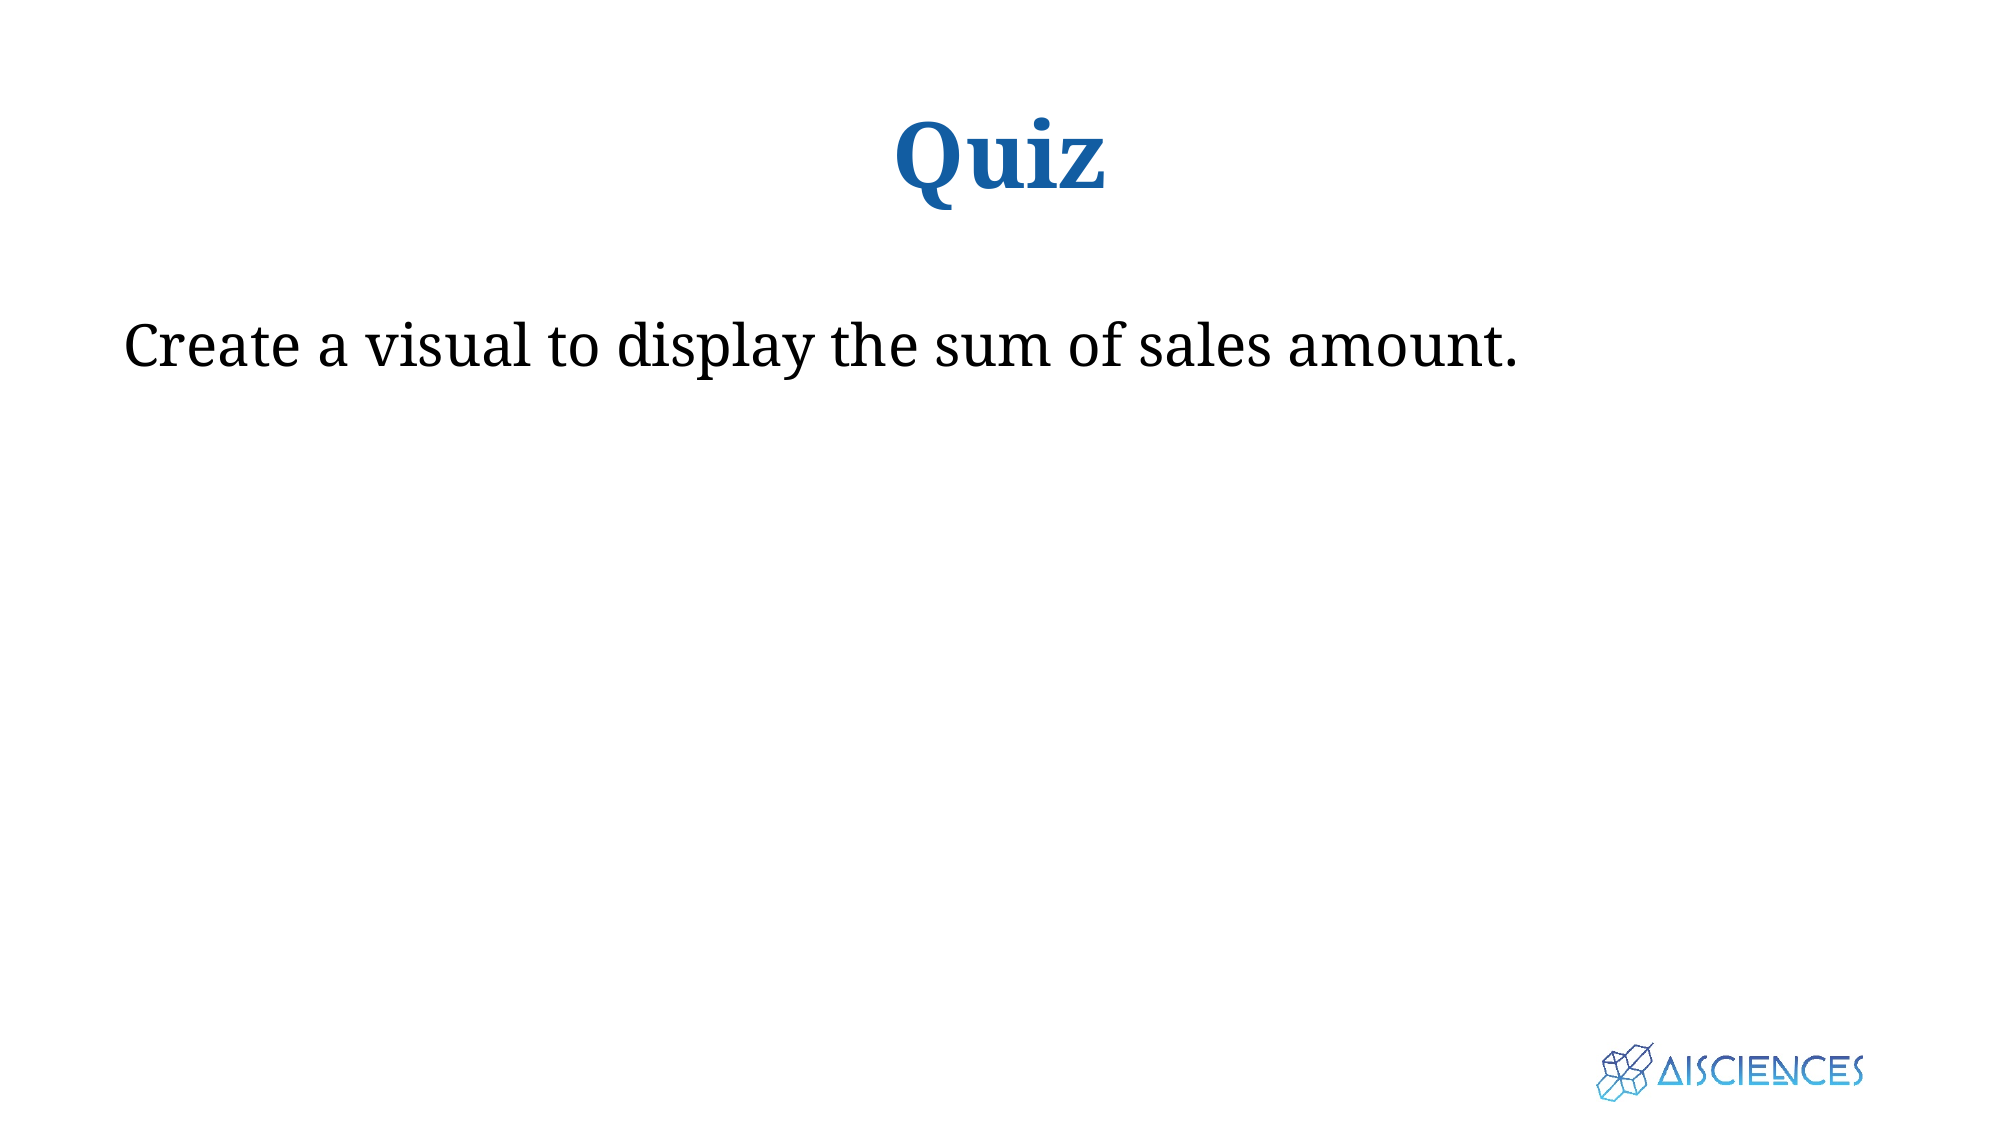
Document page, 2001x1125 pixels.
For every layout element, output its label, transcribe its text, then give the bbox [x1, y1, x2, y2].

list Create a visual to display the sum of sales amount. [99, 308, 1900, 1059]
picture [1596, 1059, 1863, 1102]
title Quiz [99, 43, 1900, 274]
